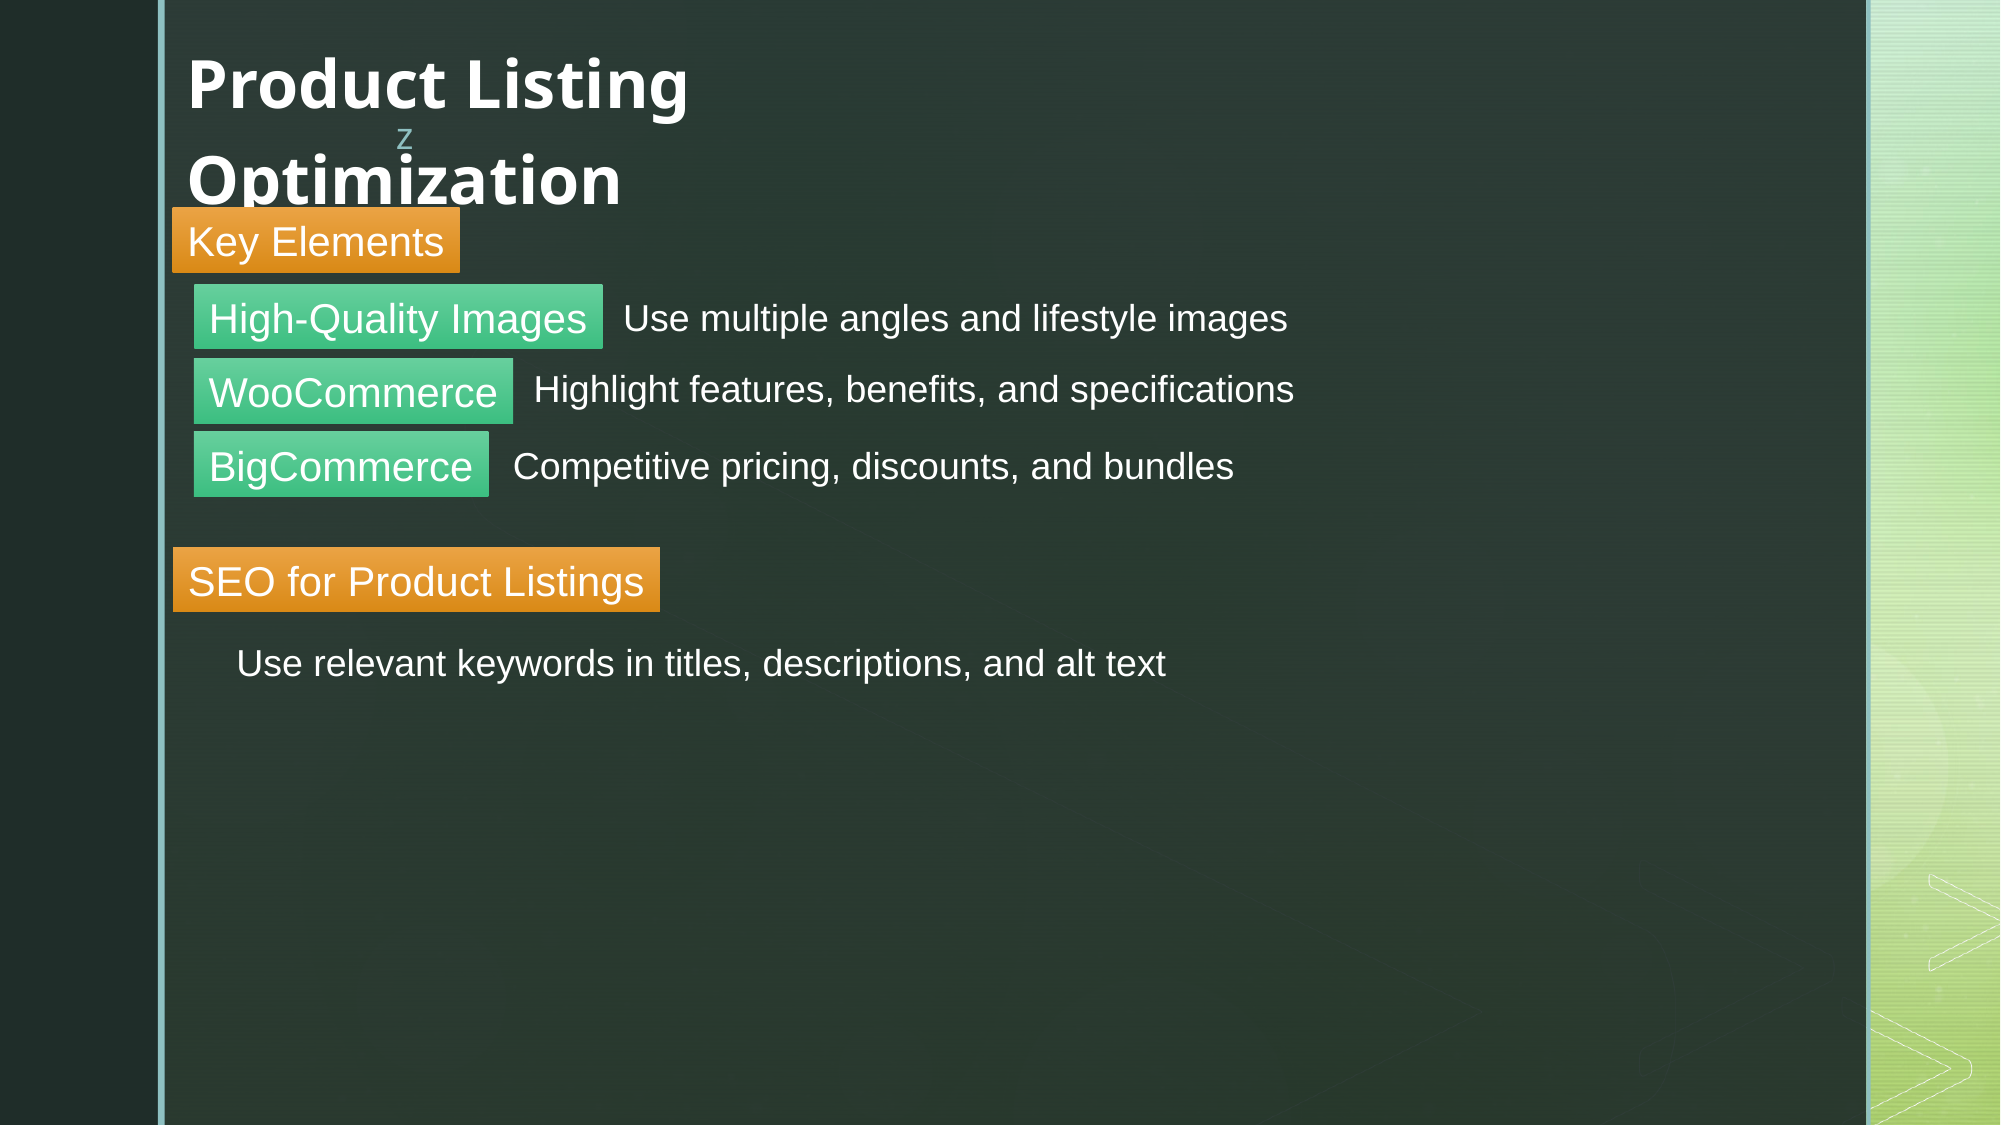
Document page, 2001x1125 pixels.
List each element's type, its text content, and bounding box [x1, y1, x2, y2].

text_box SEO for Product Listings [173, 547, 660, 612]
text_box High-Quality Images [194, 284, 603, 349]
text_box Product Listing Optimization [171, 81, 1060, 162]
text_box Use relevant keywords in titles, descriptions, and alt text [221, 631, 1182, 692]
text_box WooCommerce [193, 358, 514, 424]
text_box Highlight features, benefits, and specifications [519, 357, 1311, 418]
text_box Key Elements [172, 207, 460, 273]
text_box Competitive pricing, discounts, and bundles [498, 434, 1250, 495]
text_box Use multiple angles and lifestyle images [608, 286, 1304, 347]
text_box BigCommerce [193, 431, 489, 497]
picture [1871, 0, 2001, 1125]
